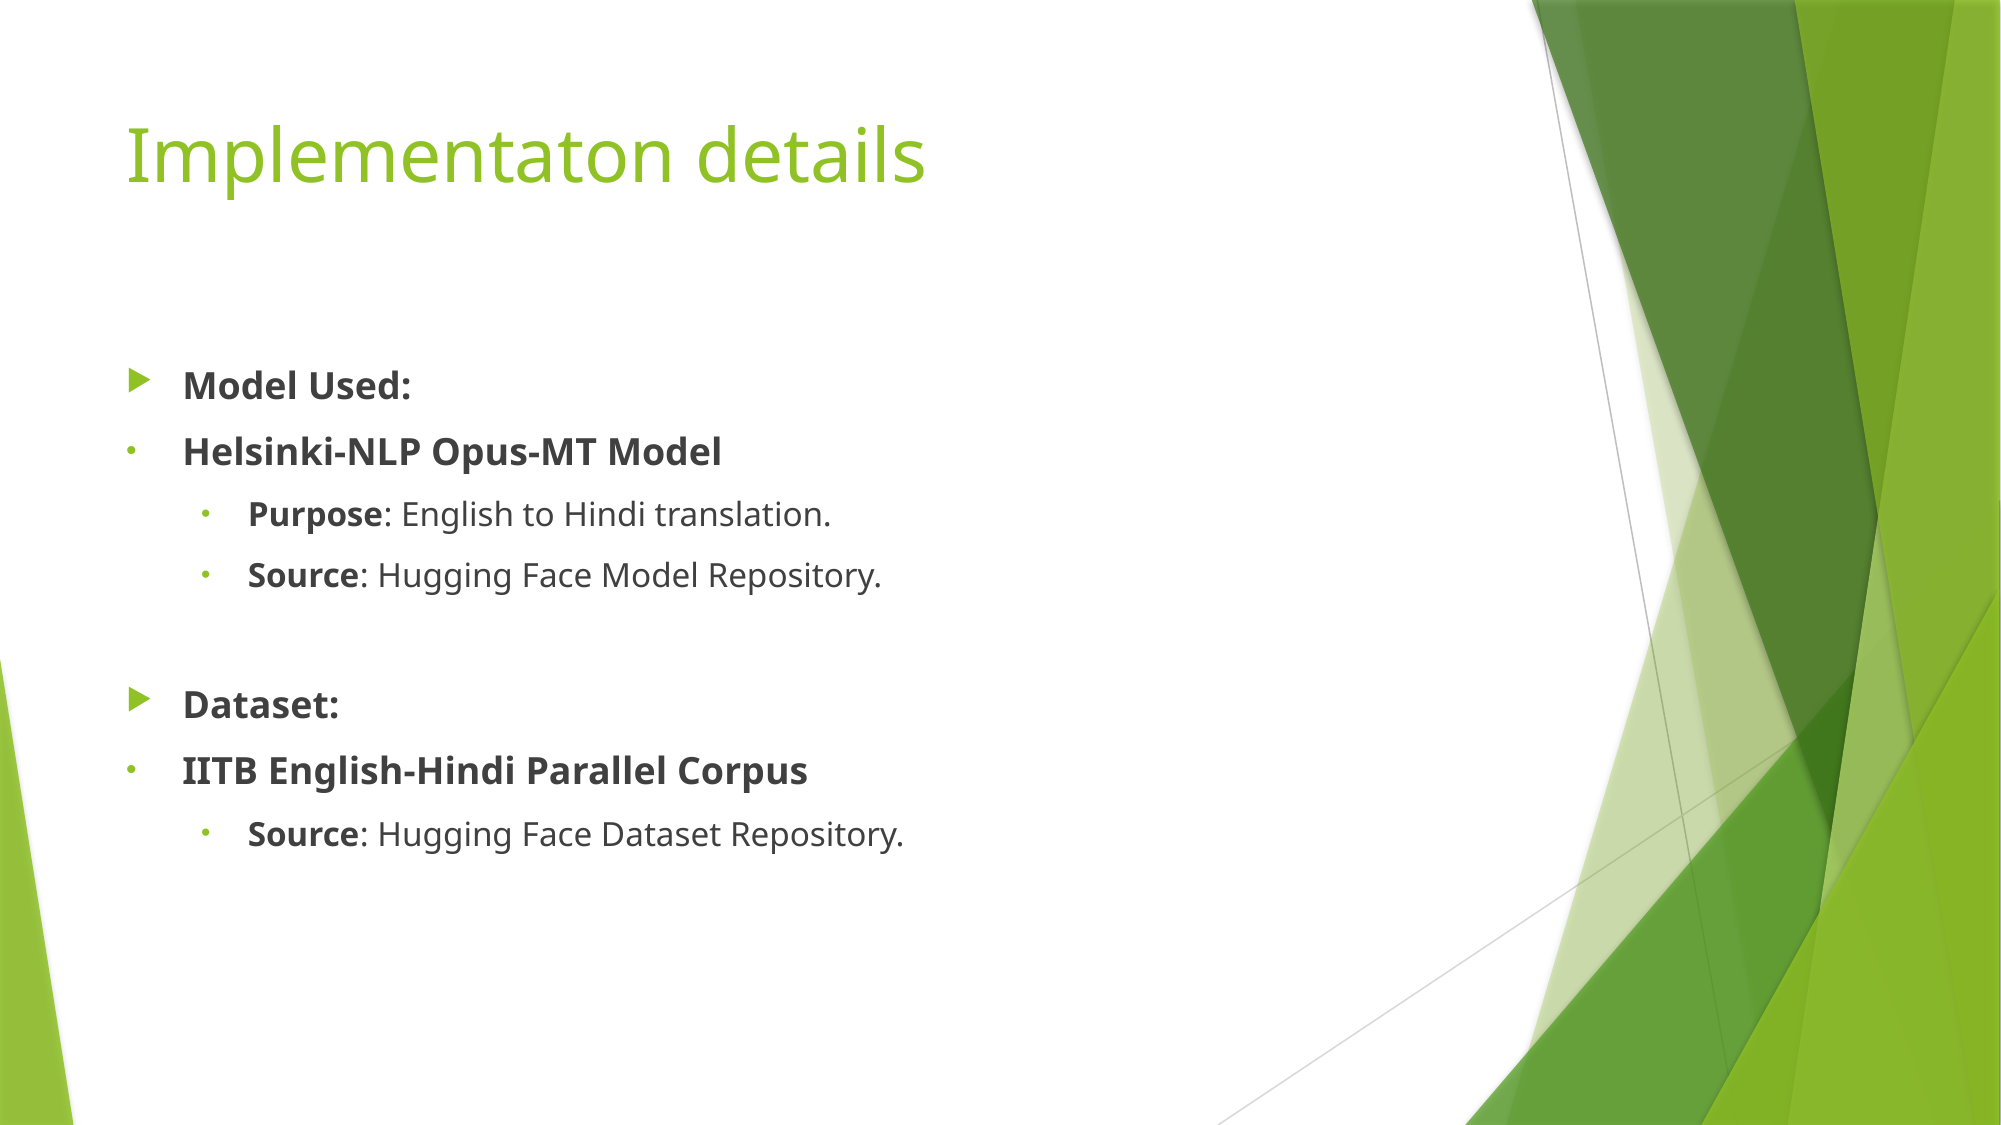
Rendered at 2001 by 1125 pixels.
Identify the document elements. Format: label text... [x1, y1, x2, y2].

list Model Used: Helsinki-NLP Opus-MT Model Purpose: English to Hindi translation. Source: Hugging Face Model Repository. Dataset: IITB English-Hindi Parallel Corpus Source: Hugging Face Dataset Repository. [111, 354, 1522, 992]
title Implementaton details [111, 99, 1522, 317]
